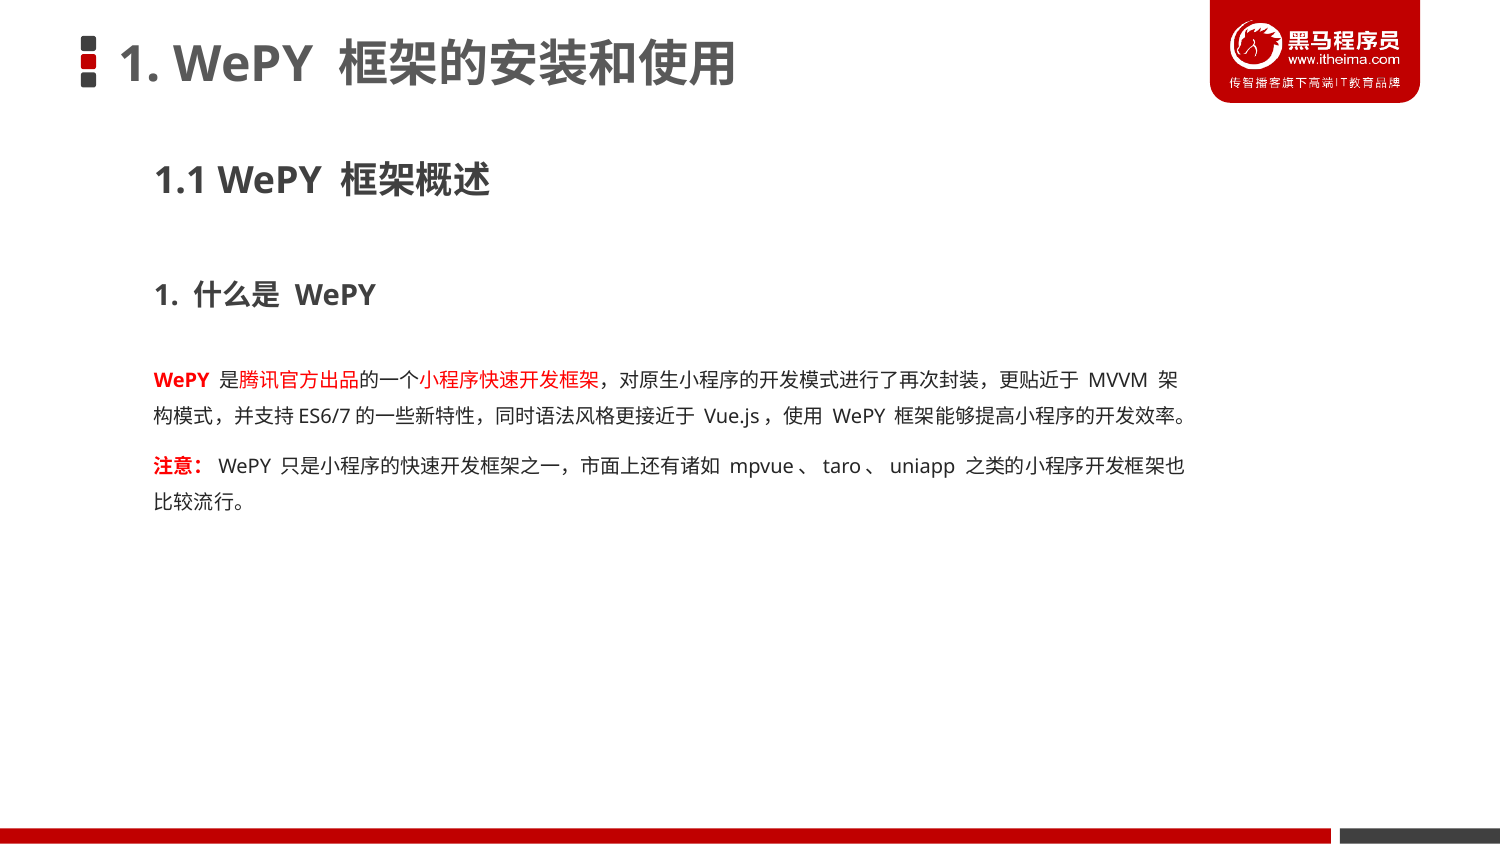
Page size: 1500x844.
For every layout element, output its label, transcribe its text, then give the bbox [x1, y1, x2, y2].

text_box 1. 什么是 WePY [139, 273, 1204, 320]
title 1. WePY 框架的安装和使用 [103, 0, 1209, 130]
list WePY 是腾讯官方出品的一个小程序快速开发框架，对原生小程序的开发模式进行了再次封装，更贴近于 MVVM 架构模式，并支持ES6/7的一些新特性，同时语法风格更接近于 Vue.js，使用 WePY 框架能够提高小程序的开发效率。 注意：WePY 只是小程序的快速开发框架之一，市面上还有诸如 mpvue、taro、uniapp 之类的小程序开发框架也比较流行。 [139, 348, 1204, 533]
list 1.1 WePY 框架概述 [139, 153, 1209, 243]
picture [1211, 11, 1419, 97]
